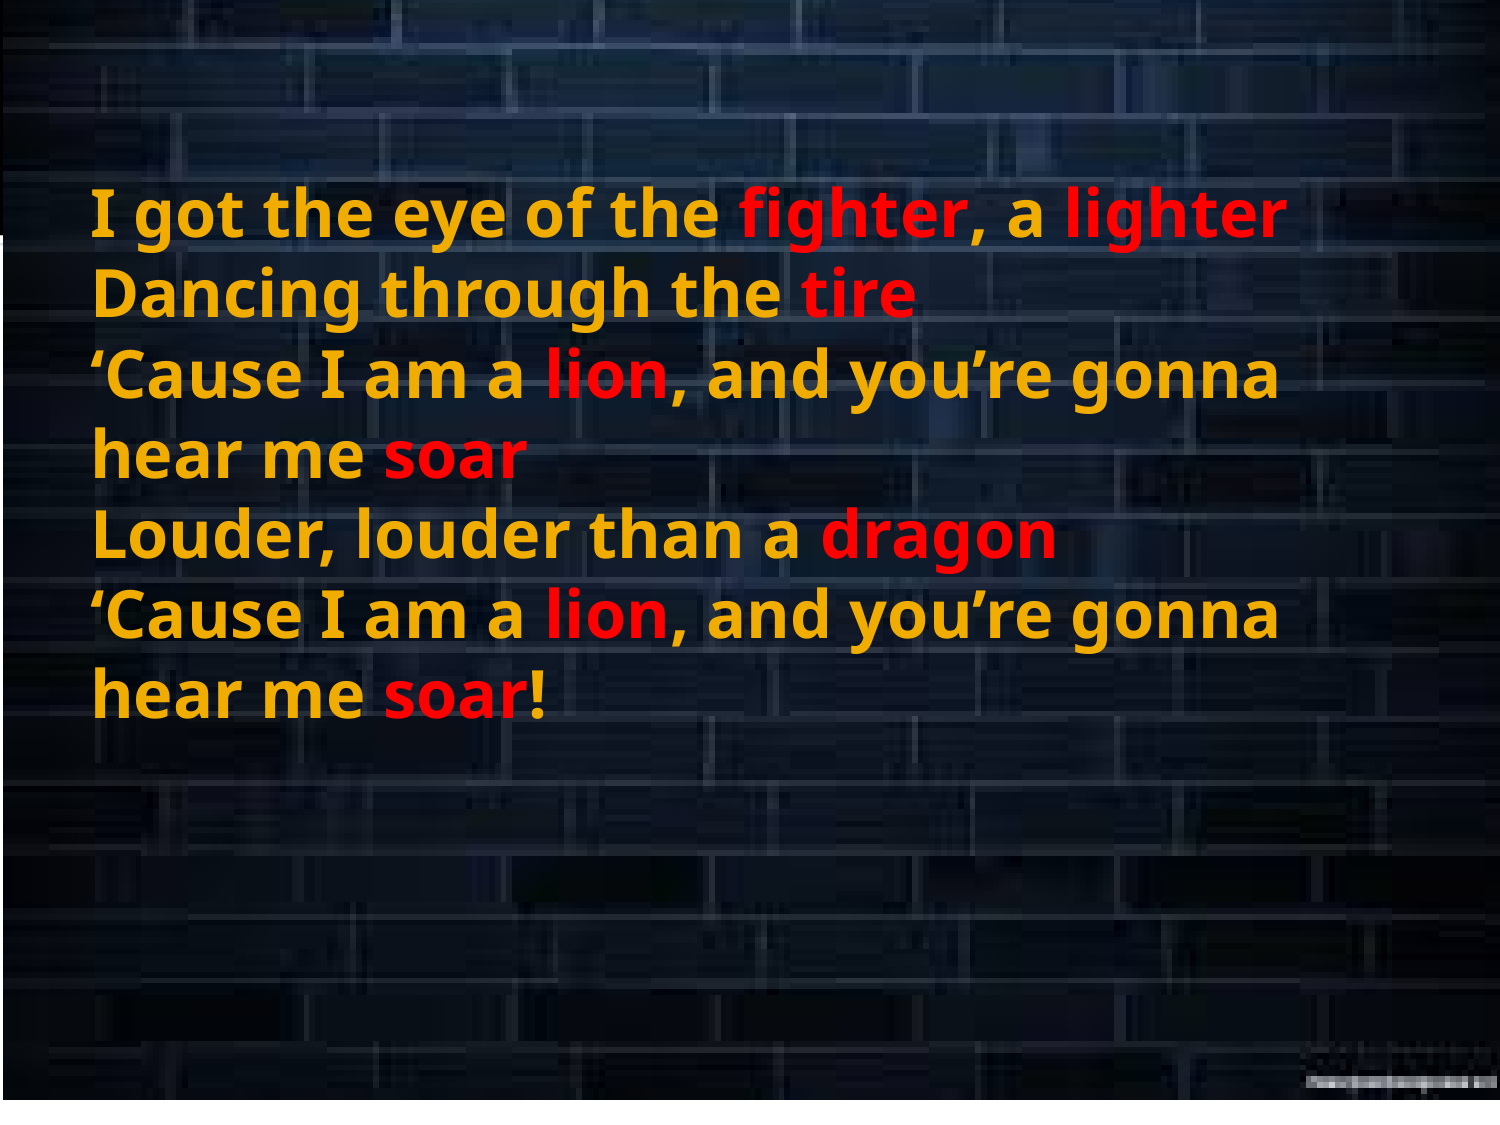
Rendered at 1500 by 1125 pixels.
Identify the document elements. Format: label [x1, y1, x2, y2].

list [2, 0, 1500, 1100]
